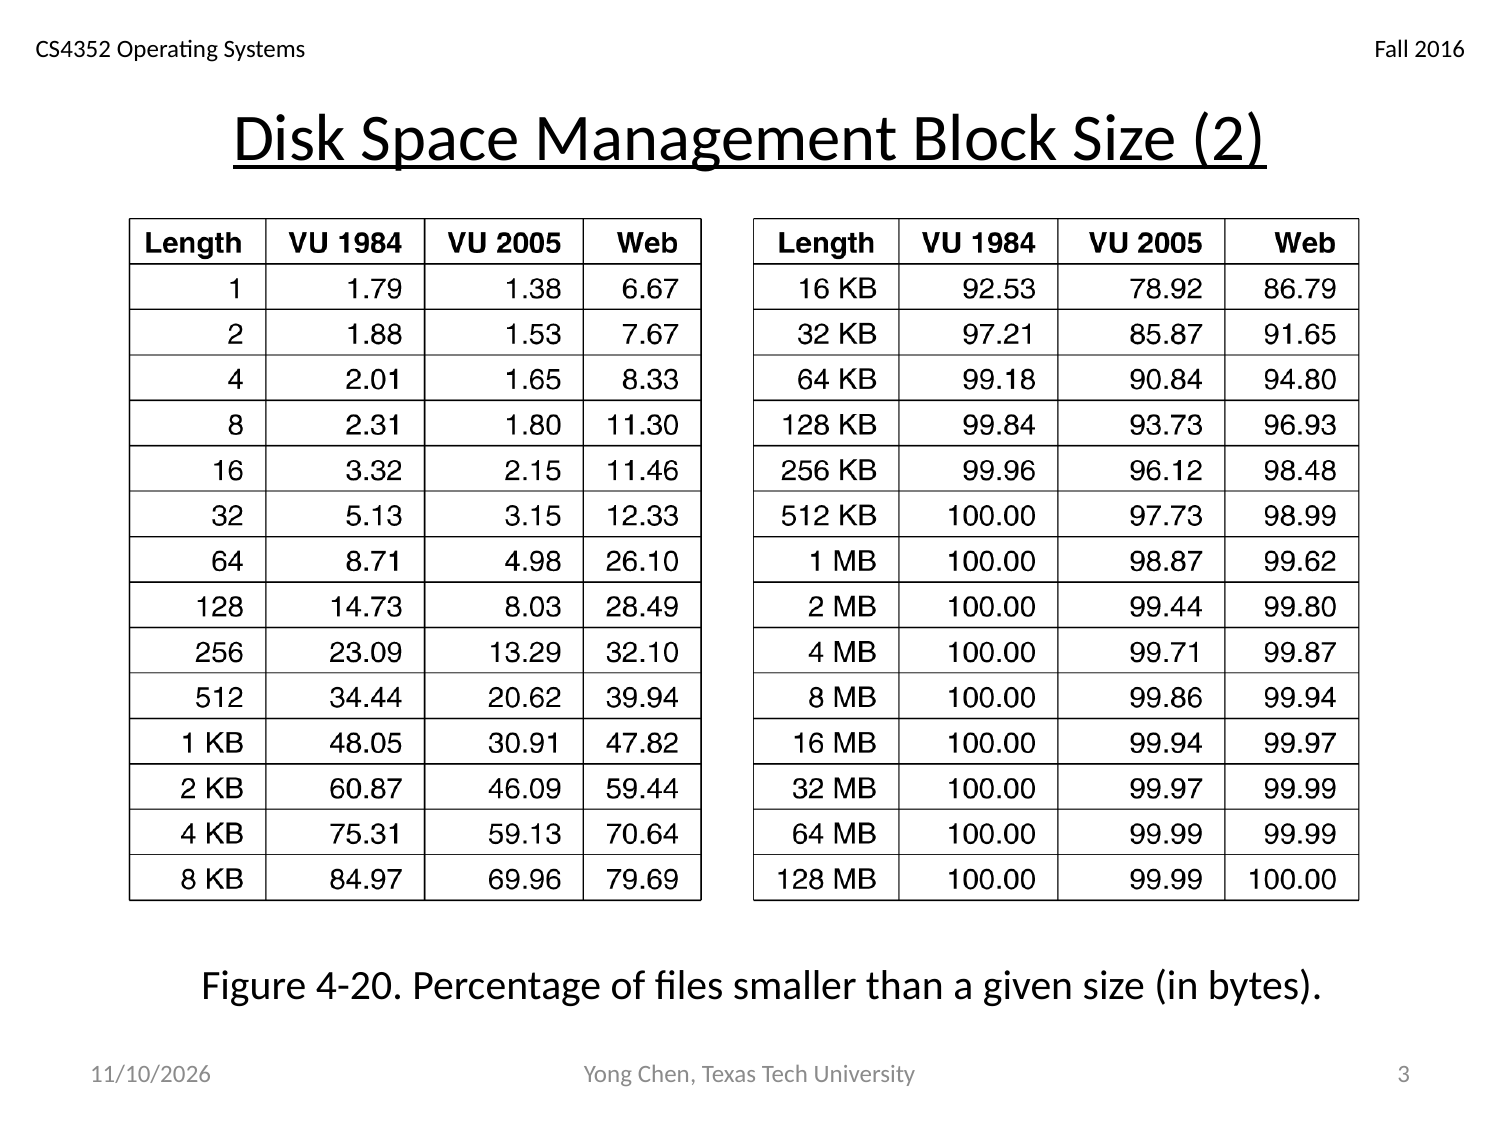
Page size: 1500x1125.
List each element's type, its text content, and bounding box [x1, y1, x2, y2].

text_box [125, 193, 1375, 932]
title Disk Space Management Block Size (2) [75, 86, 1425, 214]
text_box Figure 4-20. Percentage of files smaller than a given size (in bytes). [24, 950, 1500, 1125]
